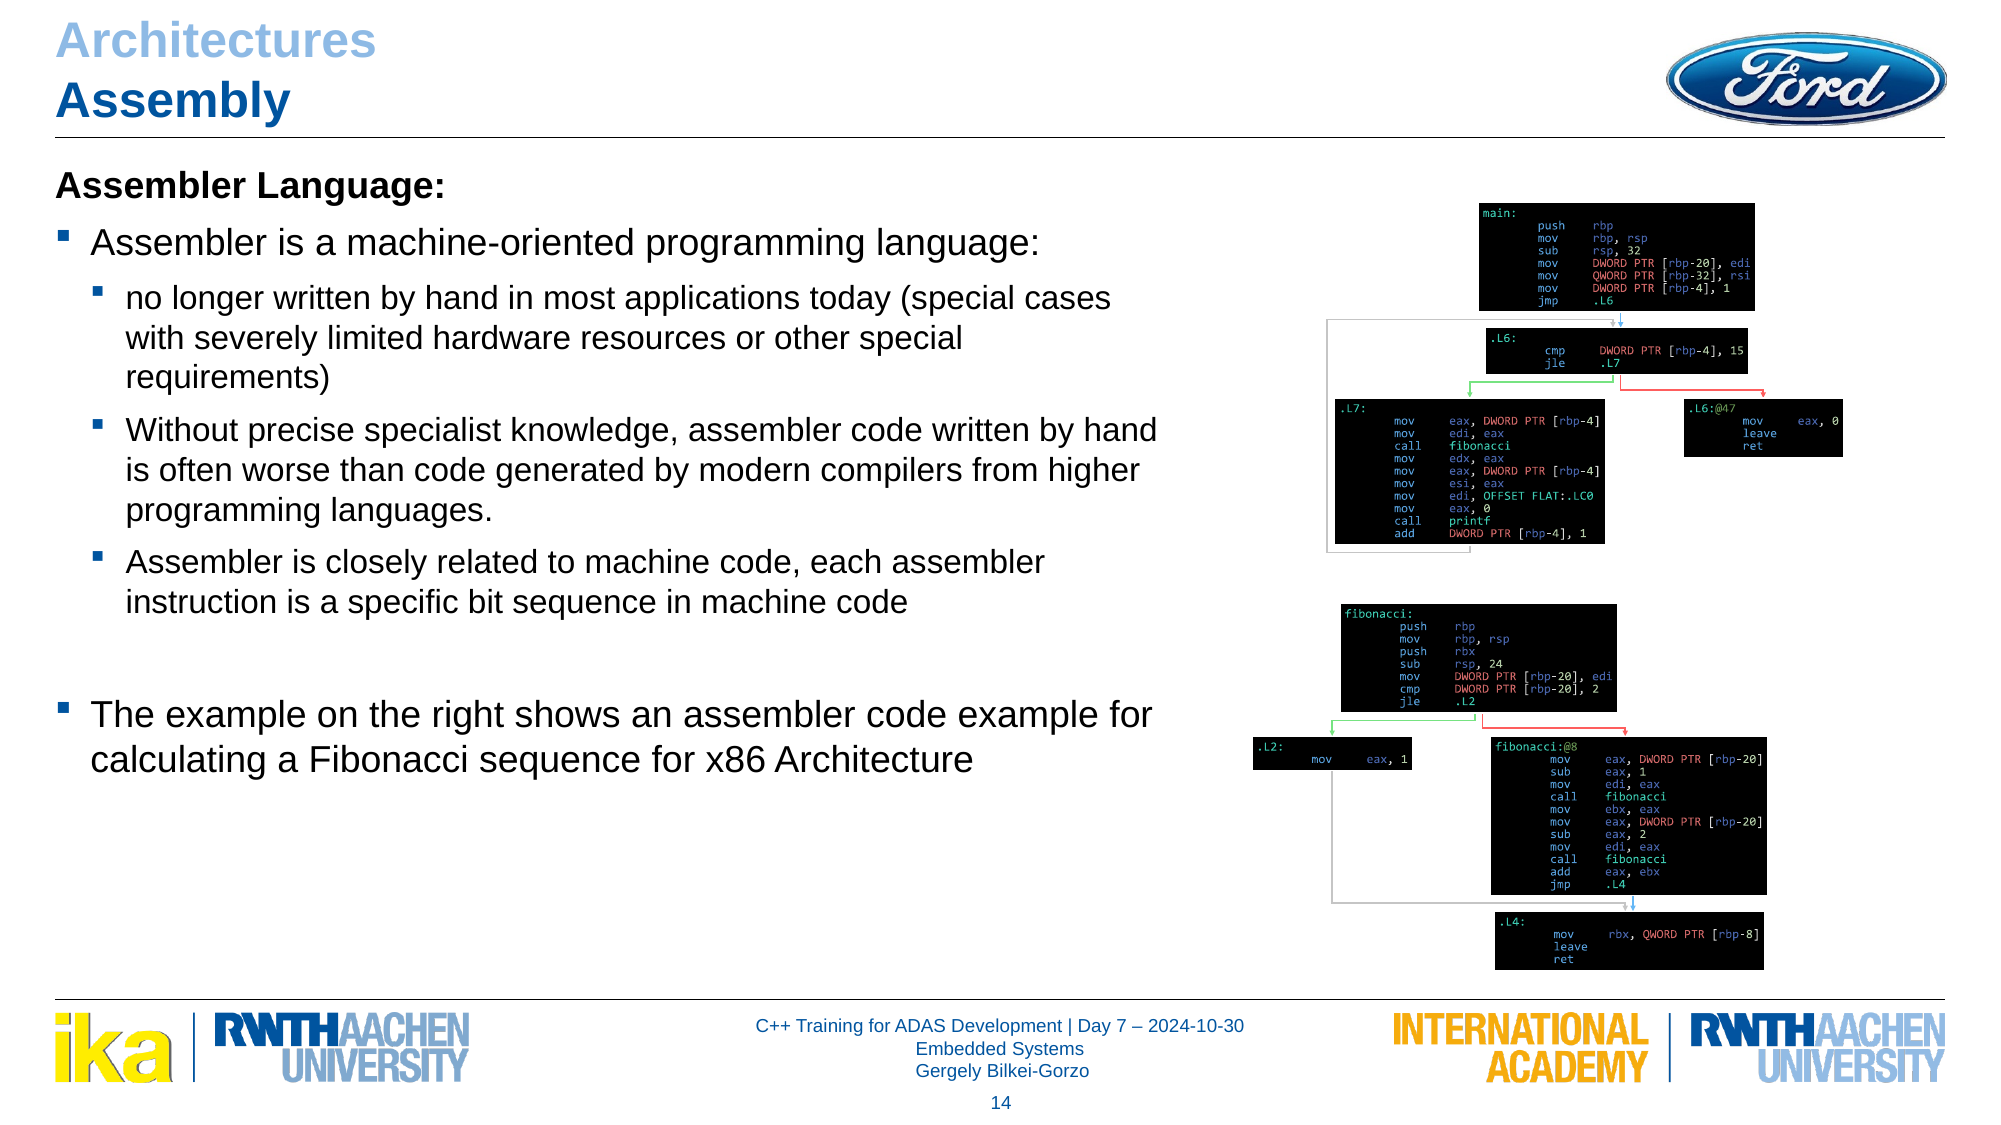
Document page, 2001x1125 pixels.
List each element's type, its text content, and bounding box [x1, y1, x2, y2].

picture [1318, 186, 1860, 562]
picture [55, 1012, 469, 1083]
picture [1394, 1012, 1945, 1083]
slide_number 14 [962, 1082, 1040, 1122]
list Assembler Language: Assembler is a machine-oriented programming language: no longer written by hand in most applications today (special cases with severely limited hardware resources or other special requirements) Without precise specialist knowledge, assembler code written by hand is often worse than code generated by modern compilers from higher programming languages. Assembler is closely related to machine code, each assembler instruction is a specific bit sequence in machine code The example on the right shows an assembler code example for calculating a Fibonacci sequence for x86 Architecture [54, 160, 1166, 976]
picture [1236, 587, 1786, 987]
list Architectures Assembly [55, 7, 1945, 129]
